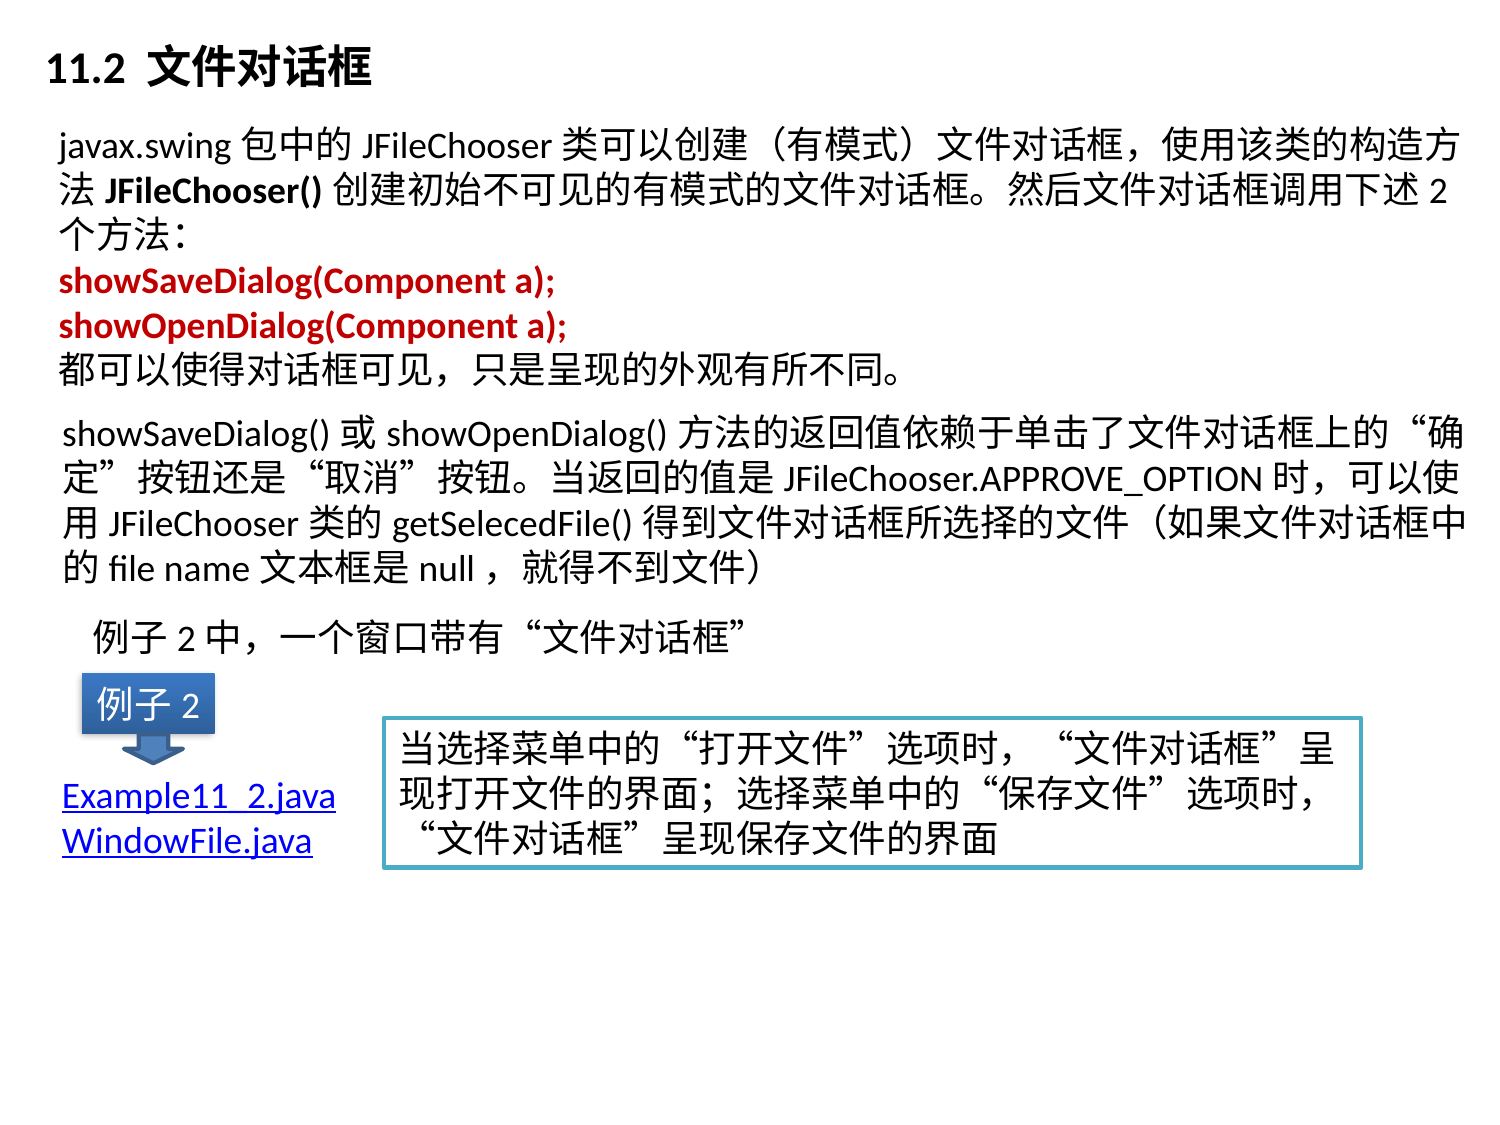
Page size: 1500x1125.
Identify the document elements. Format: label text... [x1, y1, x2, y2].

text_box Example11_2.java WindowFile.java [47, 763, 382, 868]
title 11.2 文件对话框 [29, 0, 420, 101]
text_box [121, 732, 185, 766]
text_box 例子2 [82, 673, 215, 734]
text_box showSaveDialog()或showOpenDialog()方法的返回值依赖于单击了文件对话框上的“确定”按钮还是“取消”按钮。当返回的值是JFileChooser.APPROVE_OPTION时，可以使用JFileChooser类的getSelecedFile()得到文件对话框所选择的文件（如果文件对话框中的file name文本框是null，就得不到文件） [47, 401, 1483, 597]
text_box 例子2中，一个窗口带有“文件对话框” [78, 606, 783, 667]
text_box 当选择菜单中的“打开文件”选项时，“文件对话框”呈现打开文件的界面；选择菜单中的“保存文件”选项时，“文件对话框”呈现保存文件的界面 [382, 716, 1363, 870]
text_box javax.swing包中的JFileChooser类可以创建（有模式）文件对话框，使用该类的构造方法JFileChooser()创建初始不可见的有模式的文件对话框。然后文件对话框调用下述2个方法： showSaveDialog(Component a); showOpenDialog(Component a); 都可以使得对话框可见，只是呈现的外观有所不同。 [43, 113, 1500, 399]
